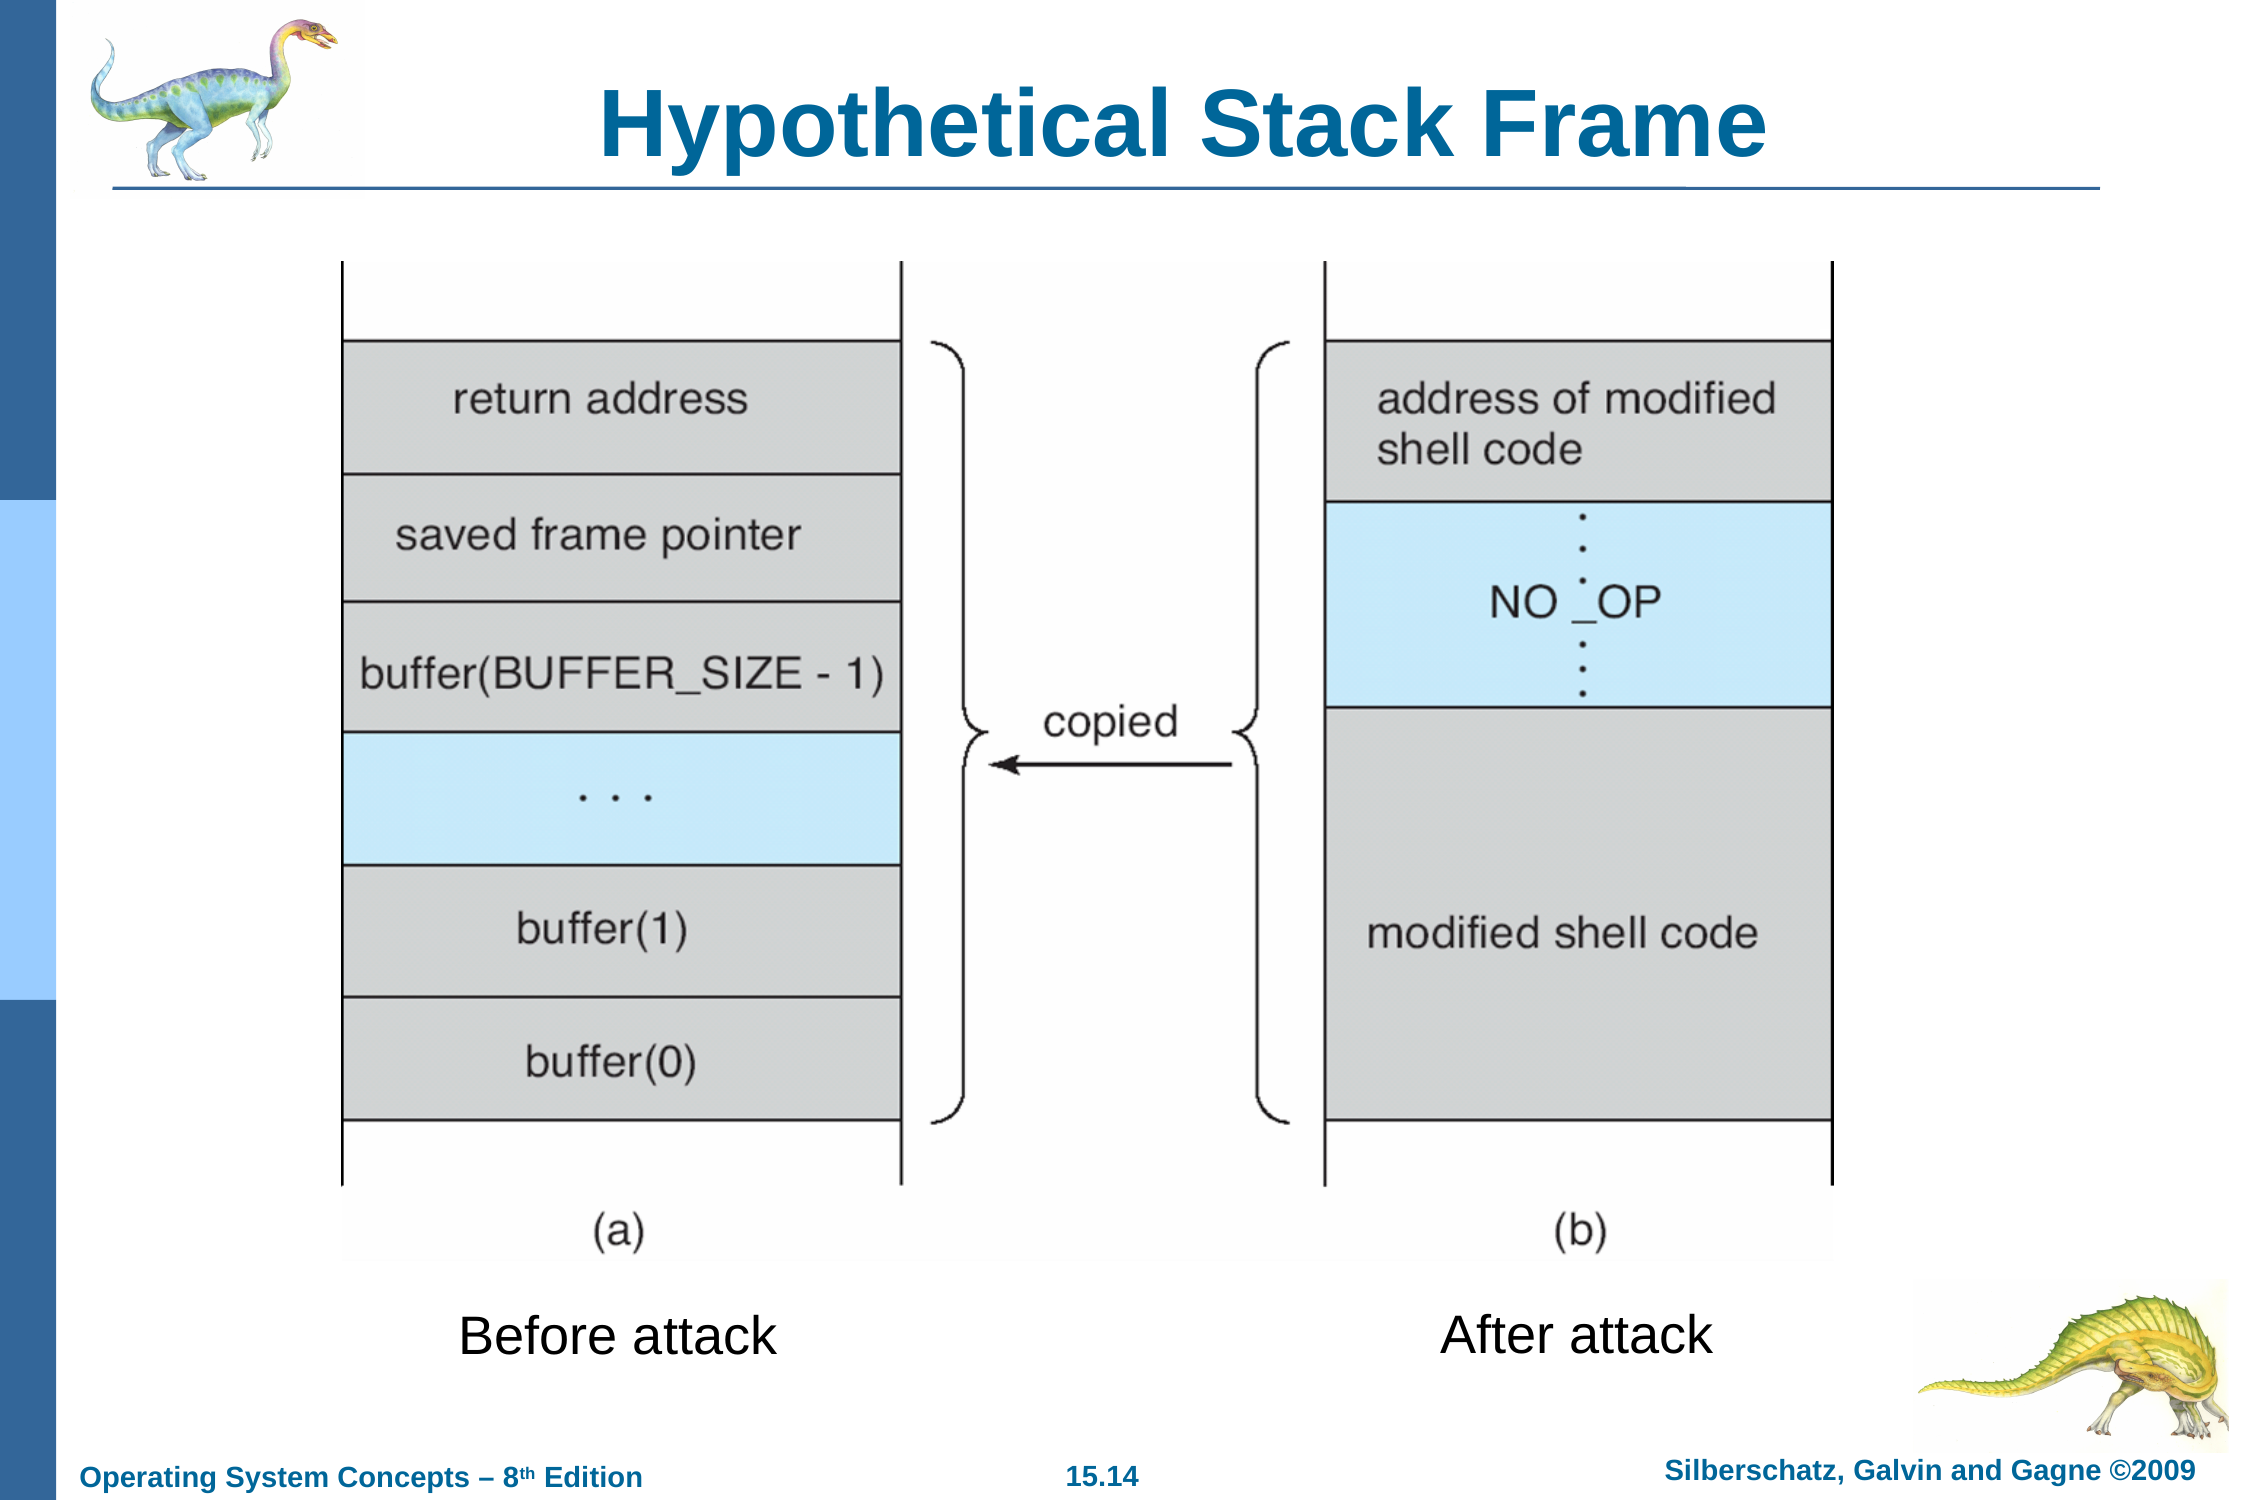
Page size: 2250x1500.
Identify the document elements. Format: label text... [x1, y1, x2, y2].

picture [1913, 1279, 2229, 1453]
text_box Before attack [436, 1289, 936, 1376]
picture [70, 0, 365, 199]
text_box After attack [1418, 1288, 1925, 1376]
title Hypothetical Stack Frame [229, 60, 2138, 187]
picture [341, 261, 1834, 1261]
